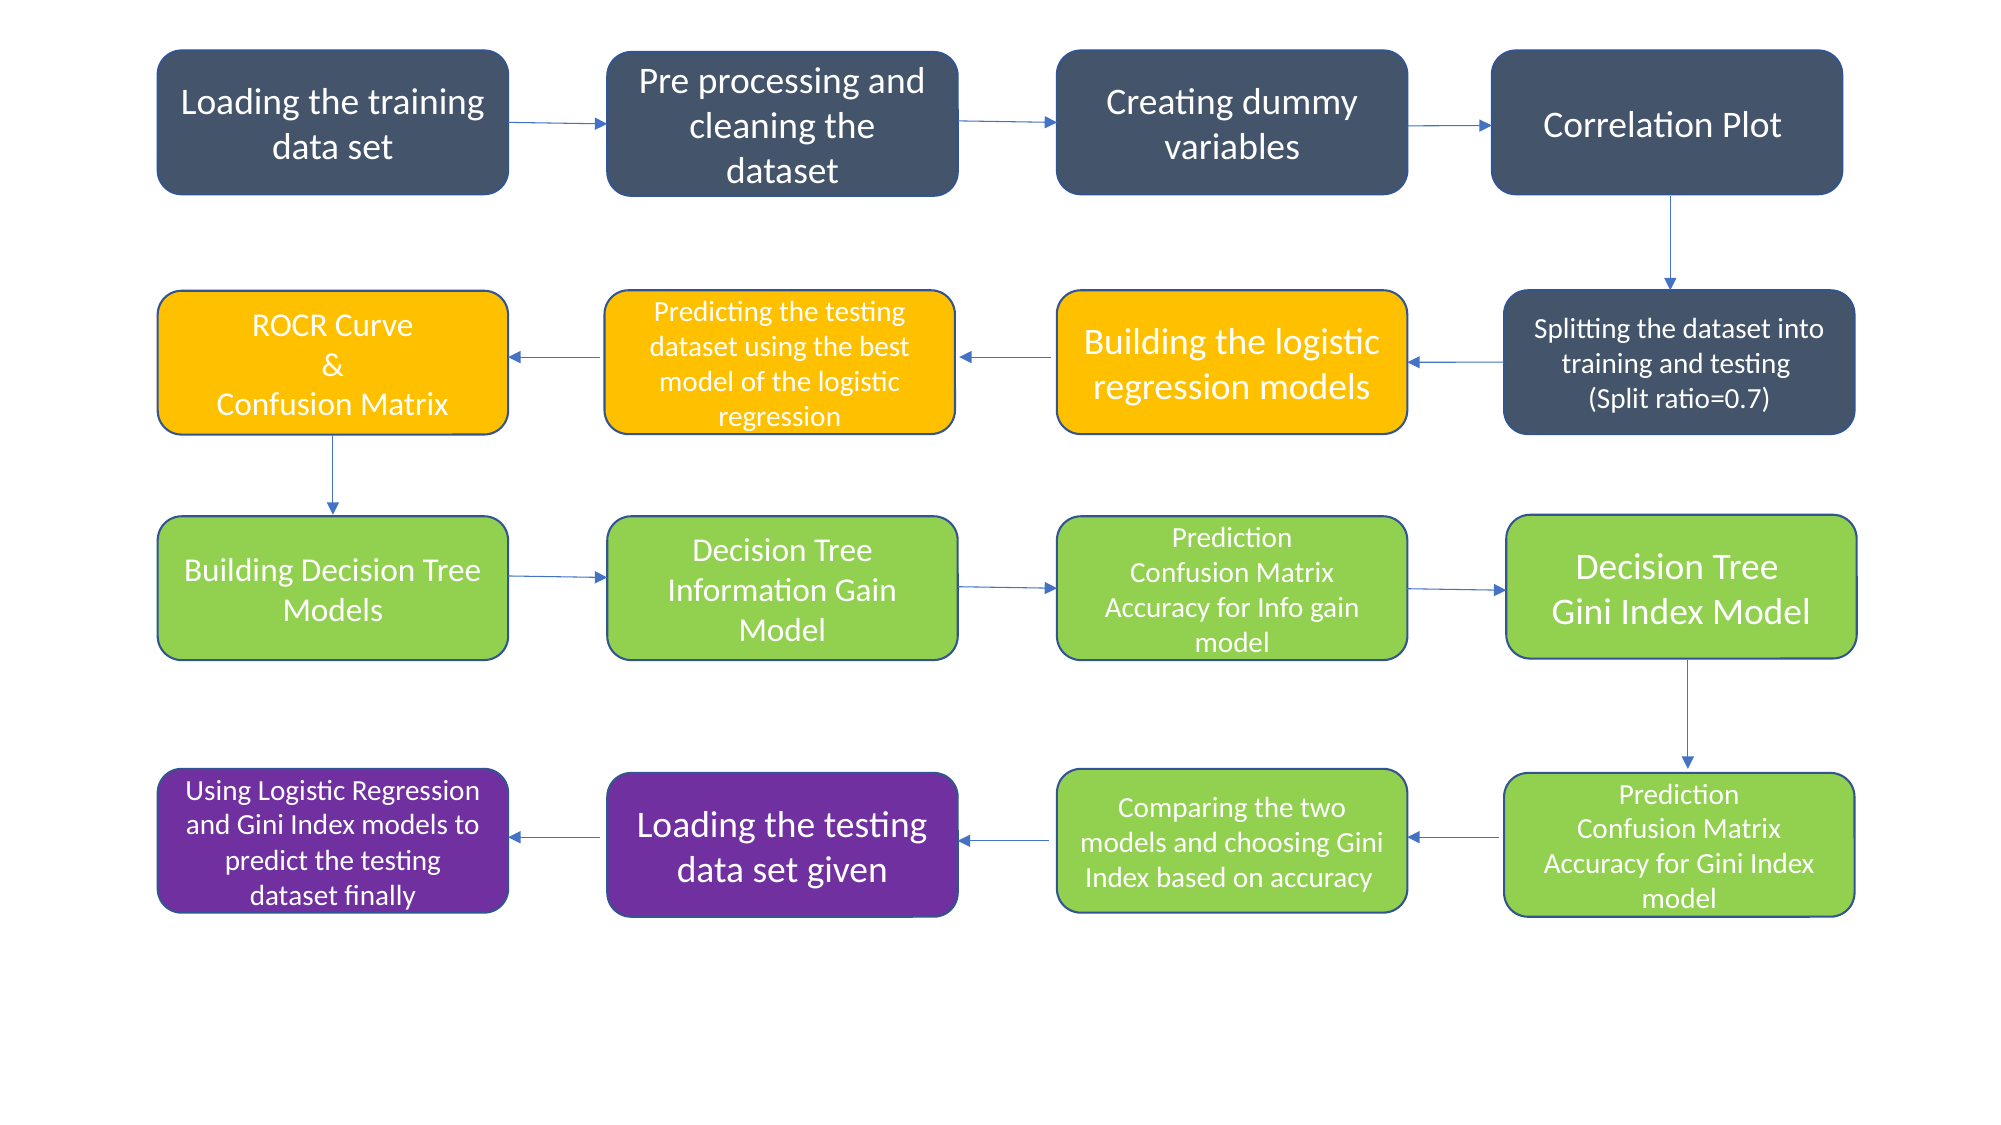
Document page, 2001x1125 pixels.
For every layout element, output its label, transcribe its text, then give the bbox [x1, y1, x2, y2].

text_box Splitting the dataset into training and testing (Split ratio=0.7) [1503, 289, 1856, 436]
text_box Comparing the two models and choosing Gini Index based on accuracy [1055, 767, 1409, 914]
text_box ROCR Curve & Confusion Matrix [156, 289, 510, 436]
text_box Correlation Plot [1490, 49, 1844, 196]
text_box Loading the training data set [156, 49, 510, 196]
text_box Predicting the testing dataset using the best model of the logistic regression [603, 289, 957, 436]
text_box Creating dummy variables [1055, 49, 1409, 196]
text_box Using Logistic Regression and Gini Index models to predict the testing dataset finally [156, 767, 510, 914]
text_box Prediction Confusion Matrix Accuracy for Gini Index model [1503, 771, 1856, 918]
text_box Decision Tree Information Gain Model [606, 515, 959, 662]
text_box Decision Tree Gini Index Model [1505, 513, 1858, 660]
text_box Pre processing and cleaning the dataset [606, 50, 959, 197]
text_box Building the logistic regression models [1055, 289, 1409, 436]
text_box Prediction Confusion Matrix Accuracy for Info gain model [1055, 515, 1409, 662]
text_box Loading the testing data set given [606, 771, 959, 918]
text_box Building Decision Tree Models [156, 515, 510, 662]
